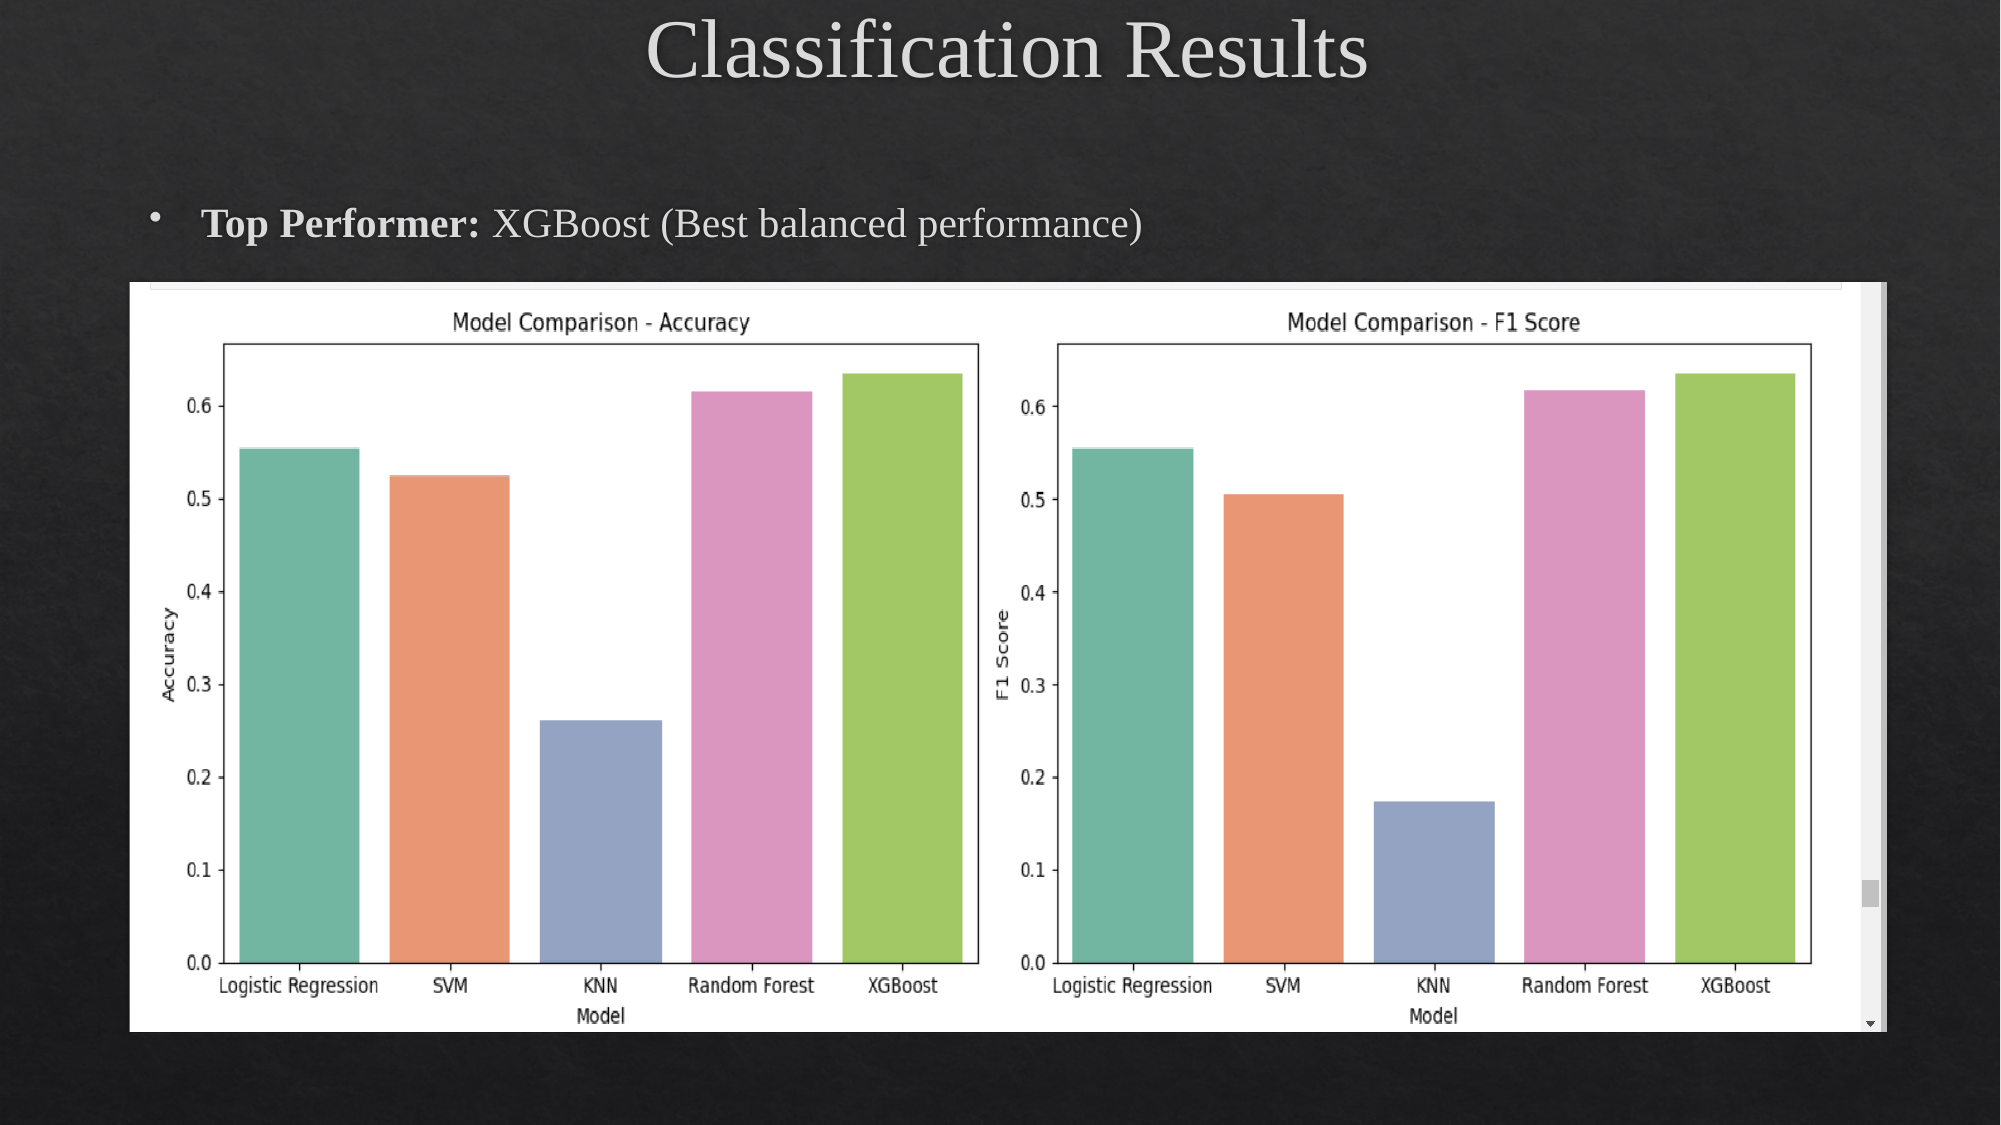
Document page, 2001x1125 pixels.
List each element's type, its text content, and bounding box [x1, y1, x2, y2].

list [129, 282, 1888, 1032]
list Top Performer: XGBoost (Best balanced performance) [129, 188, 1630, 278]
title Classification Results [186, 0, 1830, 189]
